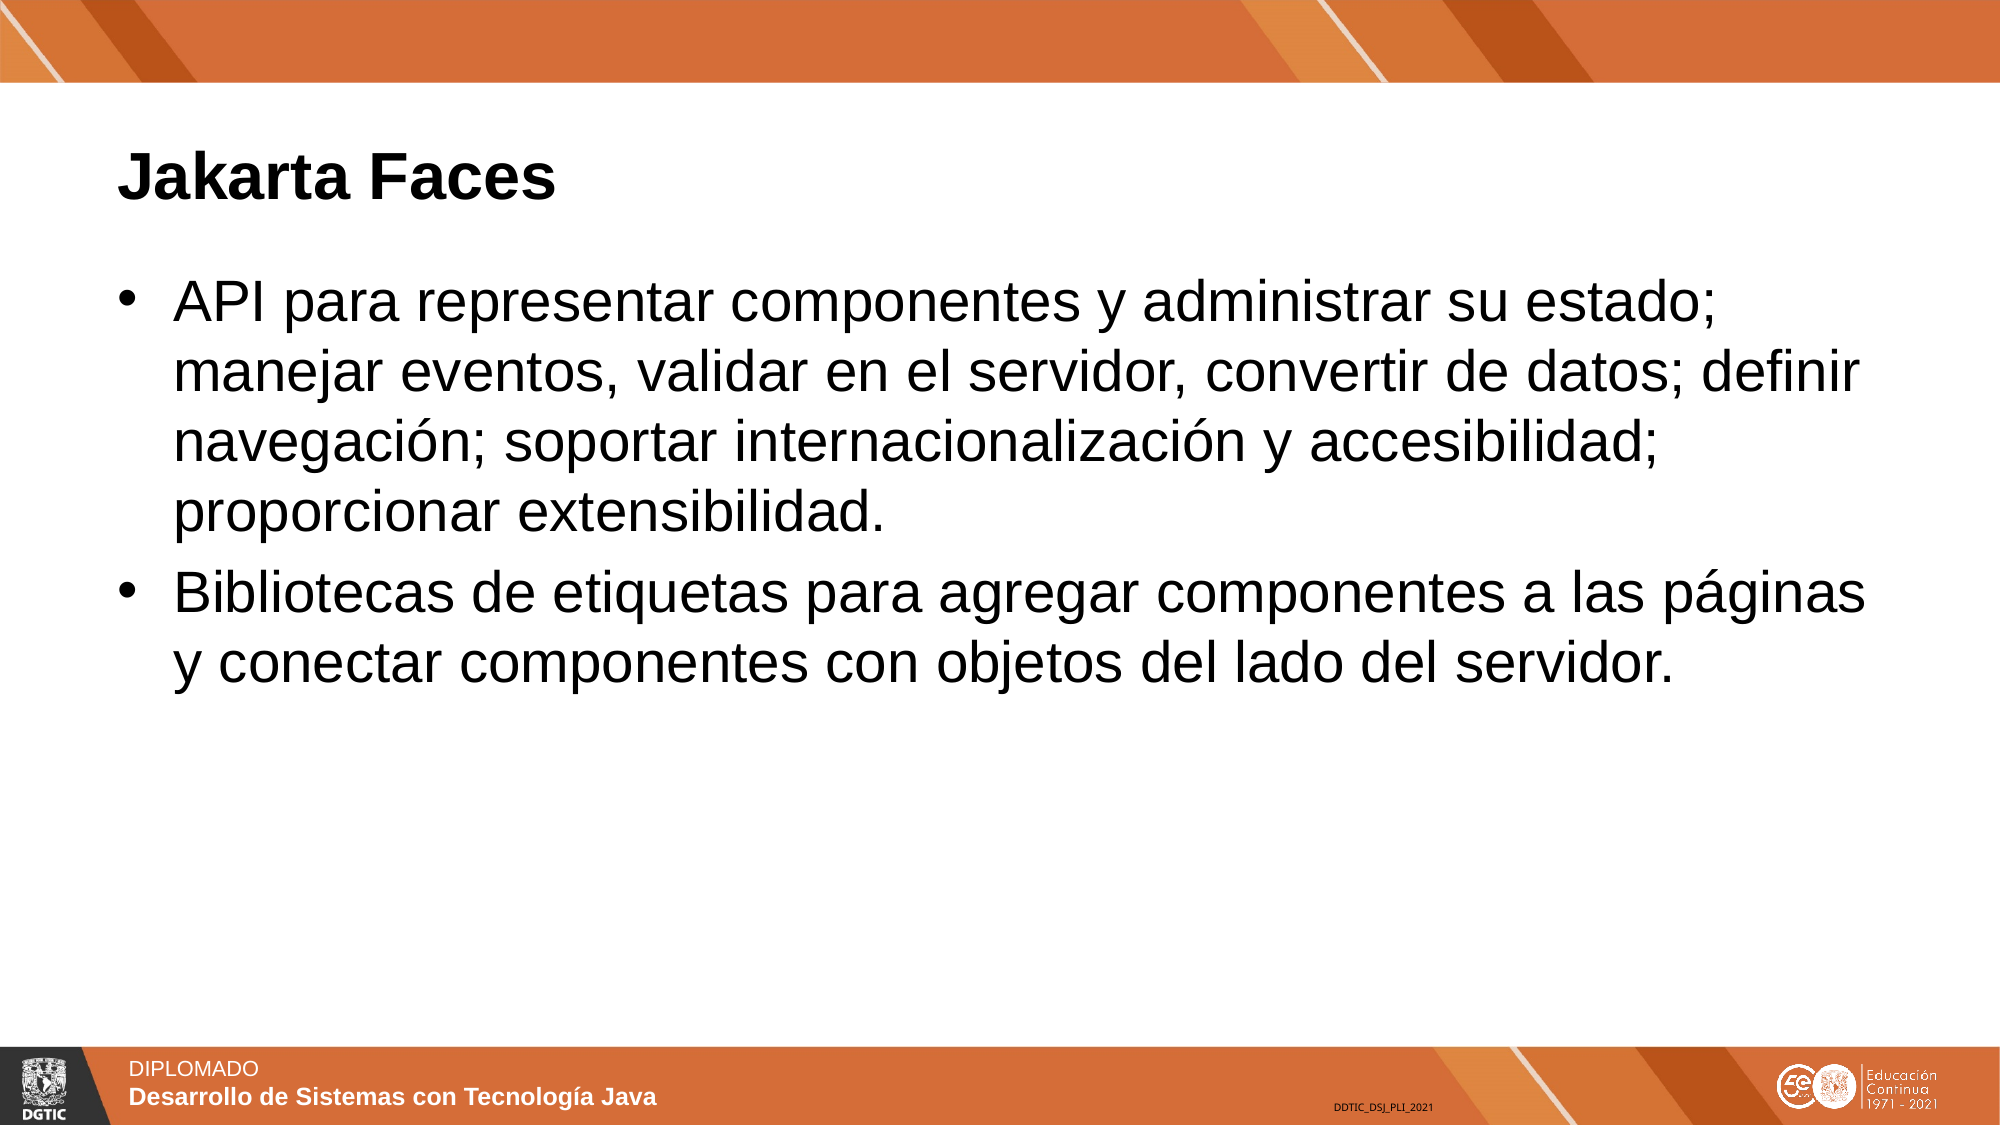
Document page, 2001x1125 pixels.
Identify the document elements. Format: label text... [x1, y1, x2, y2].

list API para representar componentes y administrar su estado; manejar eventos, validar en el servidor, convertir de datos; definir navegación; soportar internacionalización y accesibilidad; proporcionar extensibilidad. Bibliotecas de etiquetas para agregar componentes a las páginas y conectar componentes con objetos del lado del servidor. [102, 255, 1918, 1029]
title Jakarta Faces [102, 125, 1930, 220]
picture [0, 0, 2000, 83]
picture [0, 1045, 2000, 1125]
